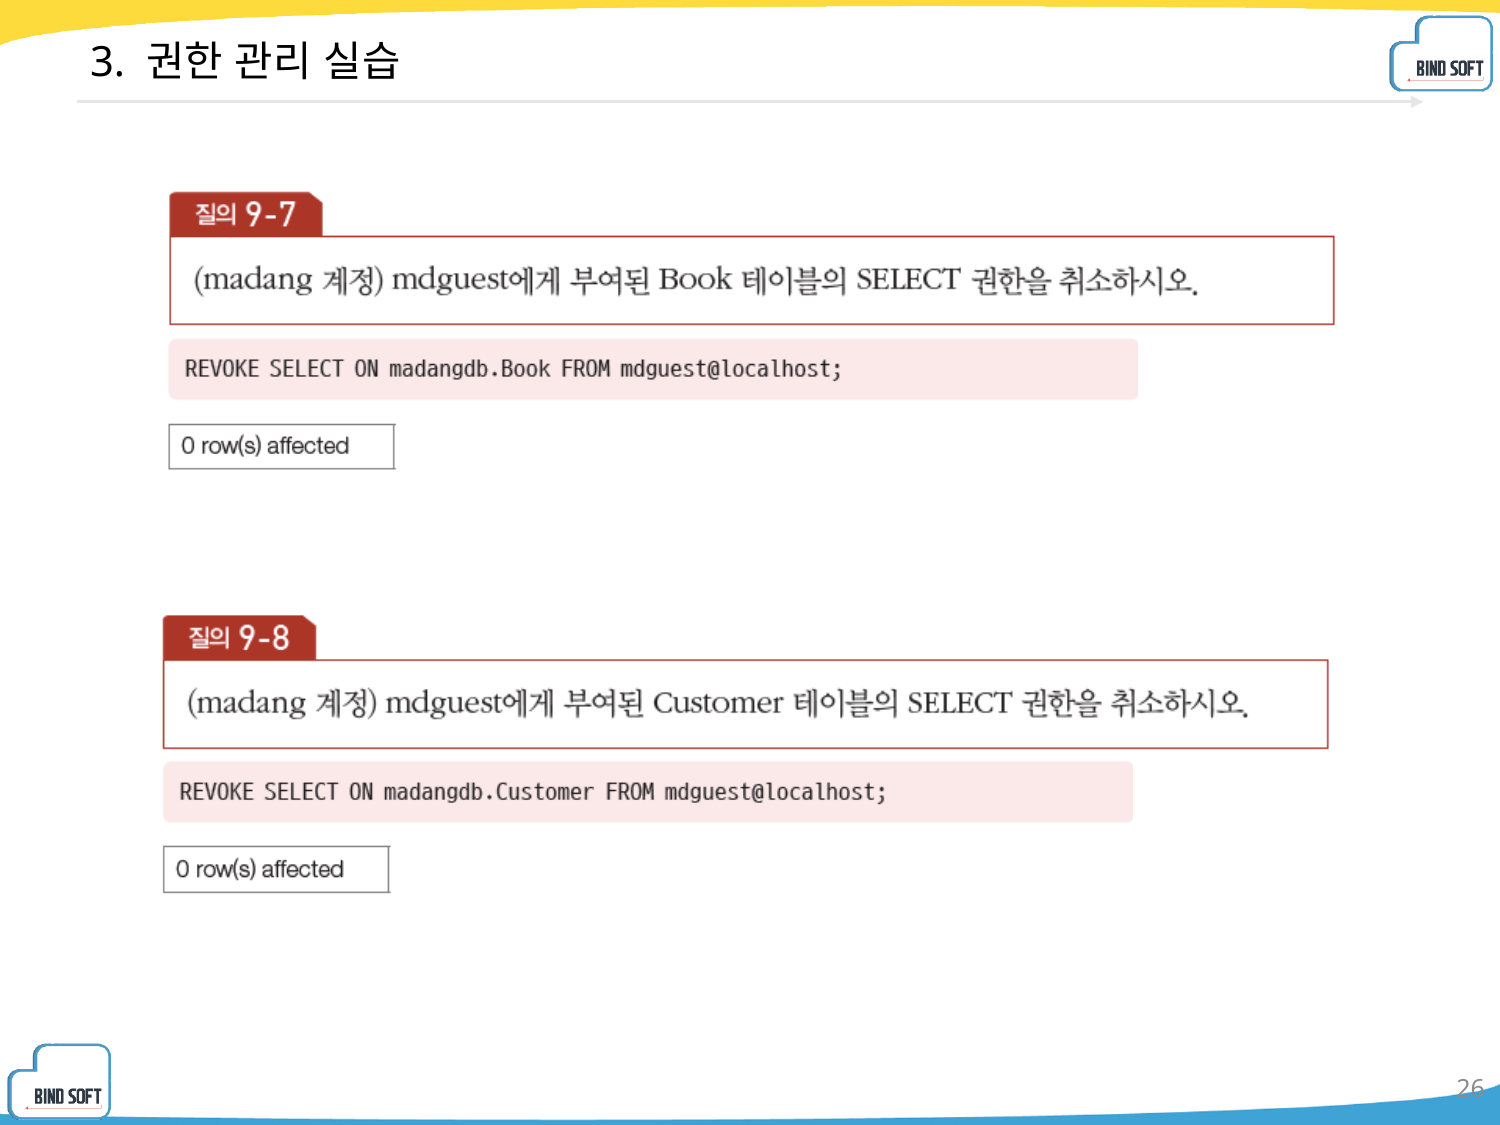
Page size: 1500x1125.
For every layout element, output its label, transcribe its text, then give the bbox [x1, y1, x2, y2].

picture [165, 189, 1338, 331]
picture [0, 0, 1500, 96]
picture [0, 1003, 1500, 1125]
picture [158, 757, 1133, 899]
picture [162, 334, 1138, 474]
slide_number 26 [1149, 1068, 1500, 1111]
picture [160, 614, 1332, 754]
title 3. 권한 관리 실습 [75, 11, 1425, 108]
